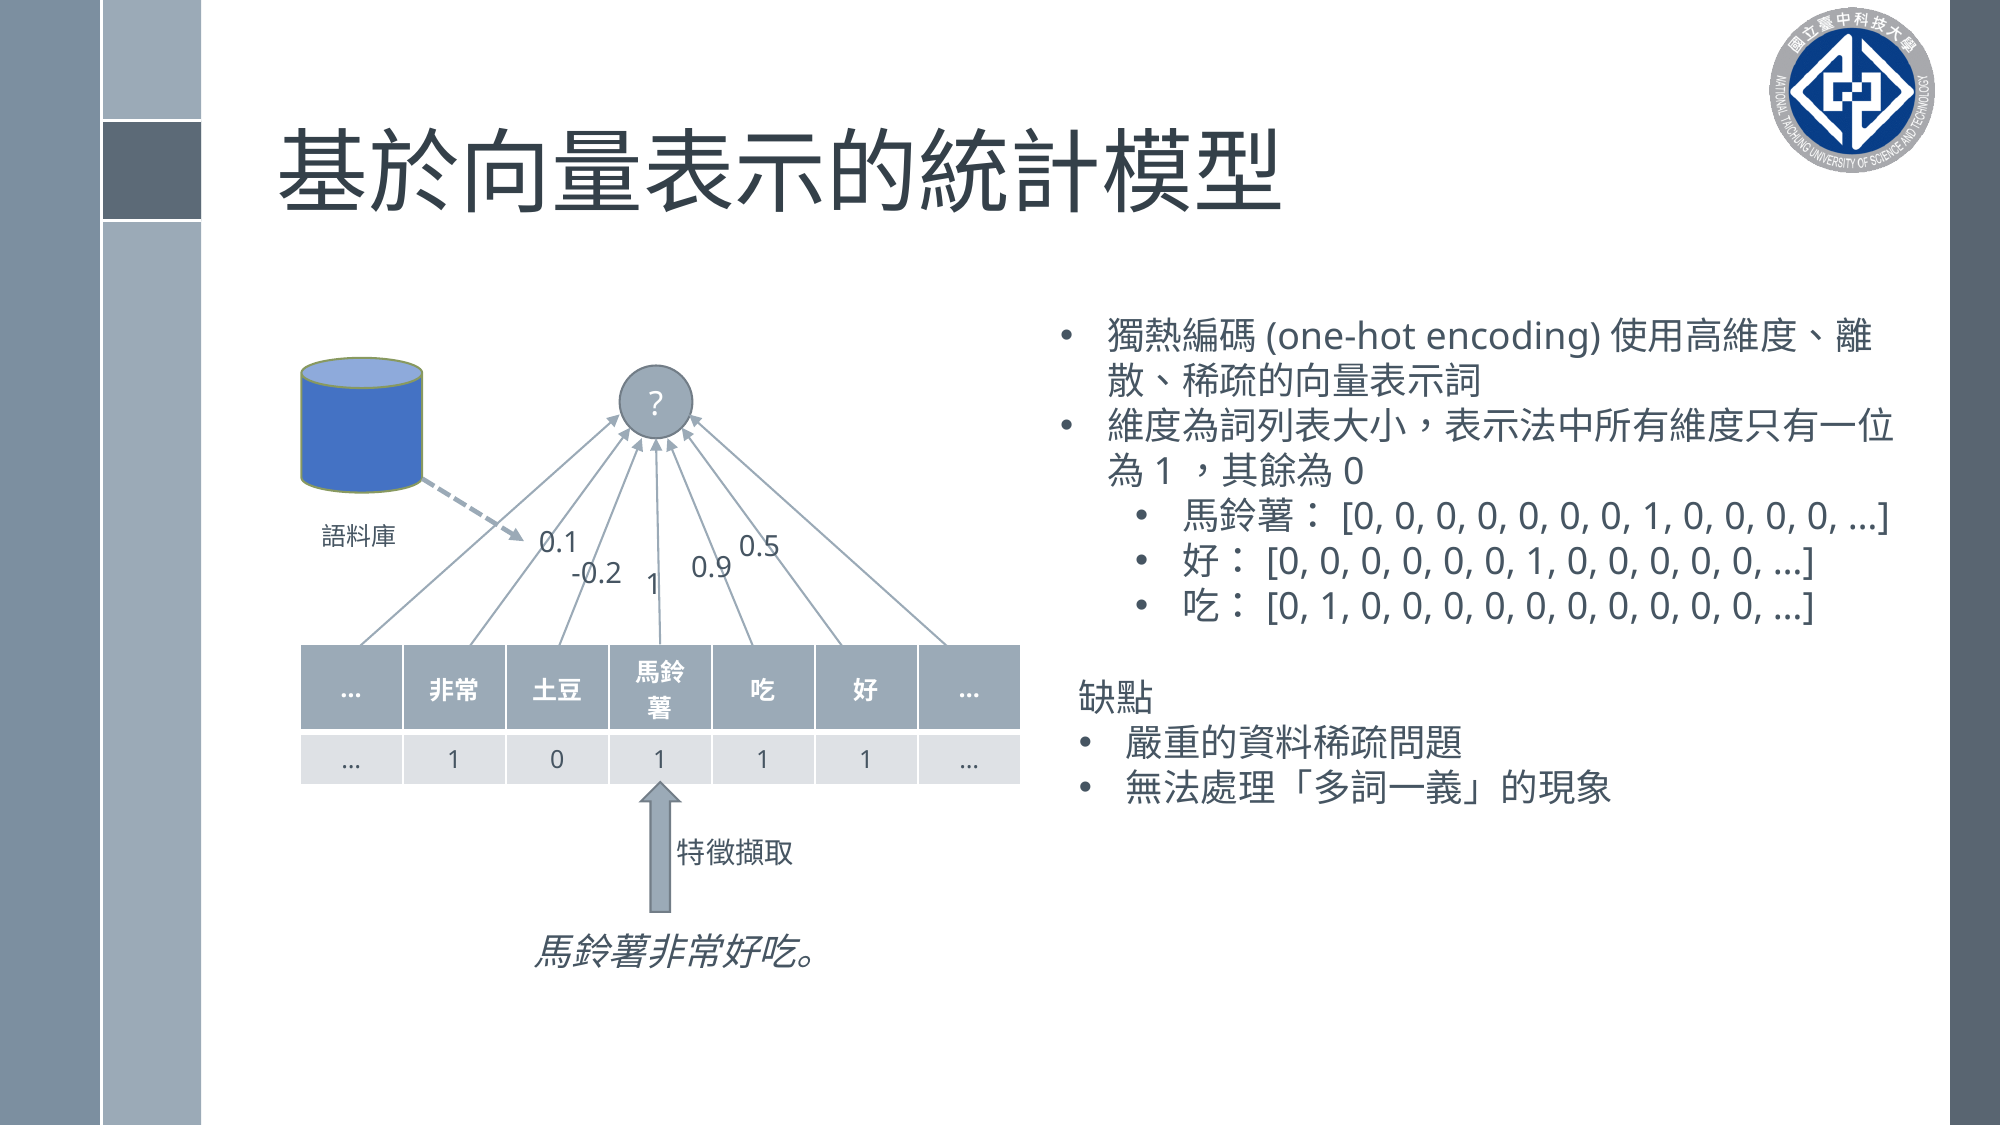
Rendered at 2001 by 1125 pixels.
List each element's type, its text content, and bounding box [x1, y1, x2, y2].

text_box [638, 780, 683, 913]
text_box 馬鈴薯非常好吃。 [518, 920, 849, 981]
text_box 特徵擷取 [662, 826, 809, 877]
table_cell 1 [404, 735, 505, 784]
table_cell 0 [507, 735, 608, 784]
table_header 馬鈴薯 [610, 647, 711, 729]
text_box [523, 516, 796, 609]
table_cell … [919, 735, 1020, 784]
table_header 非常 [404, 647, 505, 729]
table_header … [919, 645, 1020, 729]
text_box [301, 357, 423, 559]
table_cell … [301, 735, 402, 784]
table_header 好 [816, 647, 917, 729]
table_header 土豆 [507, 647, 608, 729]
table_header 吃 [713, 647, 814, 729]
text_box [359, 365, 948, 647]
table_cell 1 [713, 735, 814, 784]
title 基於向量表示的統計模型 [261, 29, 1867, 233]
table_cell 1 [610, 735, 711, 784]
picture [1769, 7, 1935, 173]
table_cell 1 [816, 735, 917, 784]
table_header … [301, 645, 402, 729]
text_box 獨熱編碼(one-hot encoding)使用高維度、離散、稀疏的向量表示詞 維度為詞列表大小，表示法中所有維度只有一位為1，其餘為0 馬鈴薯：[0, 0, 0, 0, 0, 0, 0, 1, 0, 0, 0, 0, …] 好：[0, 0, 0, 0, 0, 0, 1, 0, 0, 0, 0, 0, …] 吃：[0, 1, 0, 0, 0, 0, 0, 0, 0, 0, 0, 0, …] [1045, 304, 1919, 679]
text_box 缺點 嚴重的資料稀疏問題 無法處理「多詞一義」的現象 [1064, 666, 2000, 817]
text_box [422, 478, 524, 542]
